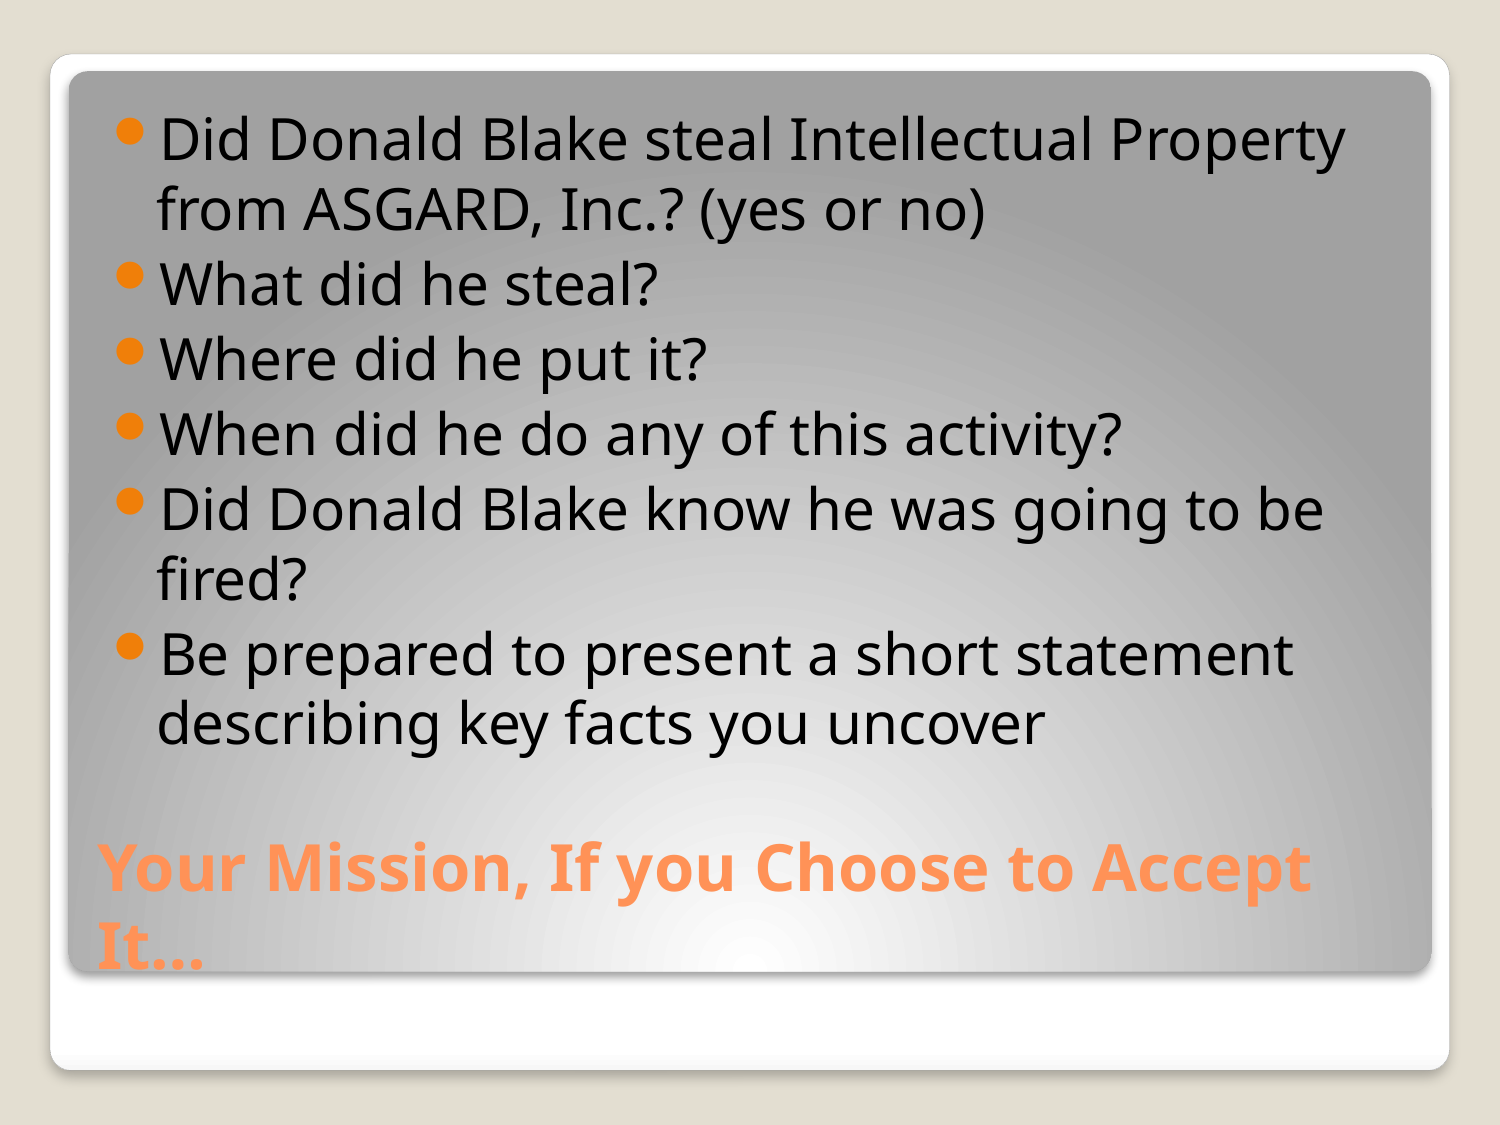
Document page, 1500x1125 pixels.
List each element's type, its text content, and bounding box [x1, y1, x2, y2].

list Did Donald Blake steal Intellectual Property from ASGARD, Inc.? (yes or no) What did he steal? Where did he put it? When did he do any of this activity? Did Donald Blake know he was going to be fired? Be prepared to present a short statement describing key facts you uncover [82, 86, 1425, 774]
title Your Mission, If you Choose to Accept It… [82, 817, 1425, 990]
